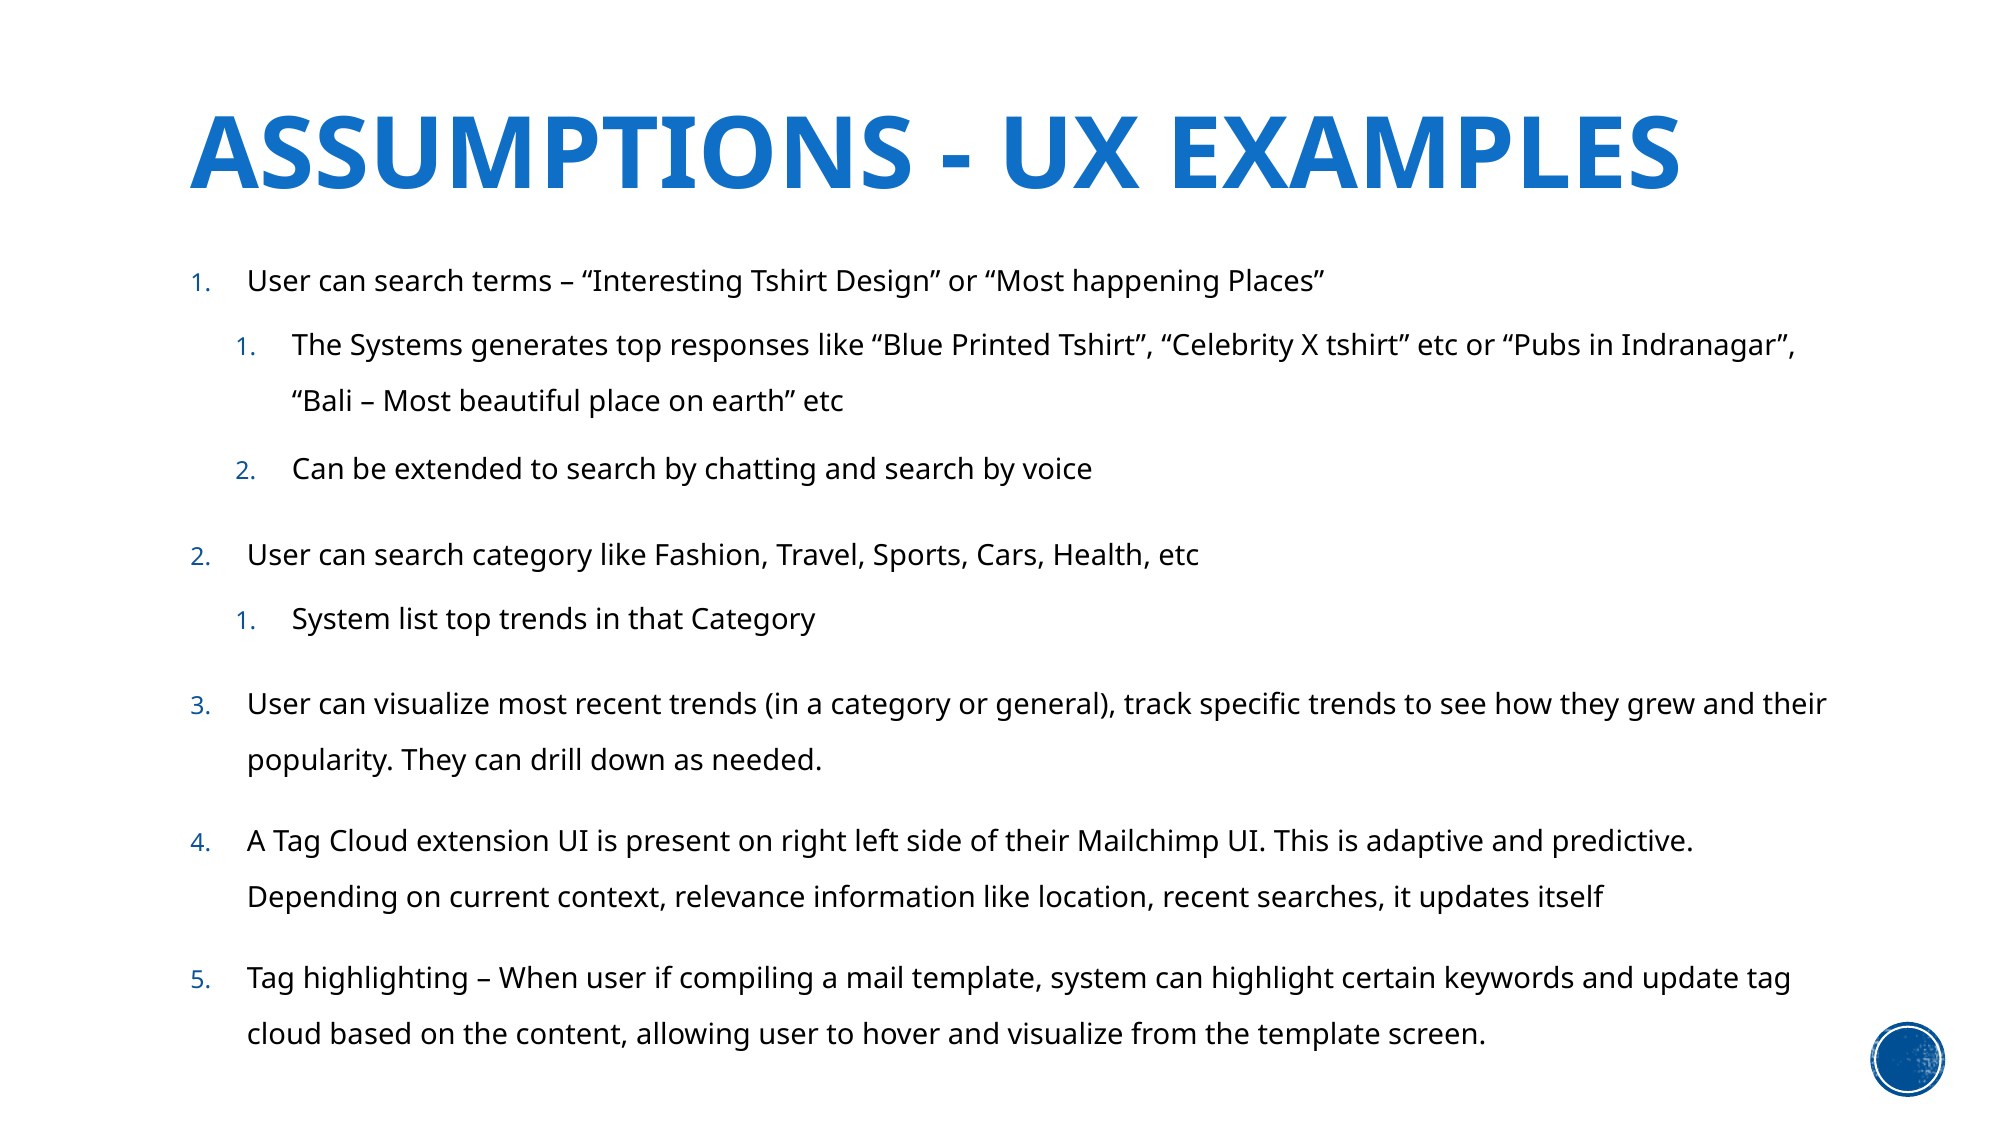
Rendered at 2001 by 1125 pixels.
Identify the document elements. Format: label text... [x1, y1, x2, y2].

title Assumptions - UX Examples [175, 79, 1974, 234]
list User can search terms – “Interesting Tshirt Design” or “Most happening Places” The Systems generates top responses like “Blue Printed Tshirt”, “Celebrity X tshirt” etc or “Pubs in Indranagar”, “Bali – Most beautiful place on earth” etc Can be extended to search by chatting and search by voice User can search category like Fashion, Travel, Sports, Cars, Health, etc System list top trends in that Category User can visualize most recent trends (in a category or general), track specific trends to see how they grew and their popularity. They can drill down as needed. A Tag Cloud extension UI is present on right left side of their Mailchimp UI. This is adaptive and predictive. Depending on current context, relevance information like location, recent searches, it updates itself Tag highlighting – When user if compiling a mail template, system can highlight certain keywords and update tag cloud based on the content, allowing user to hover and visualize from the template screen. [175, 233, 1852, 1093]
